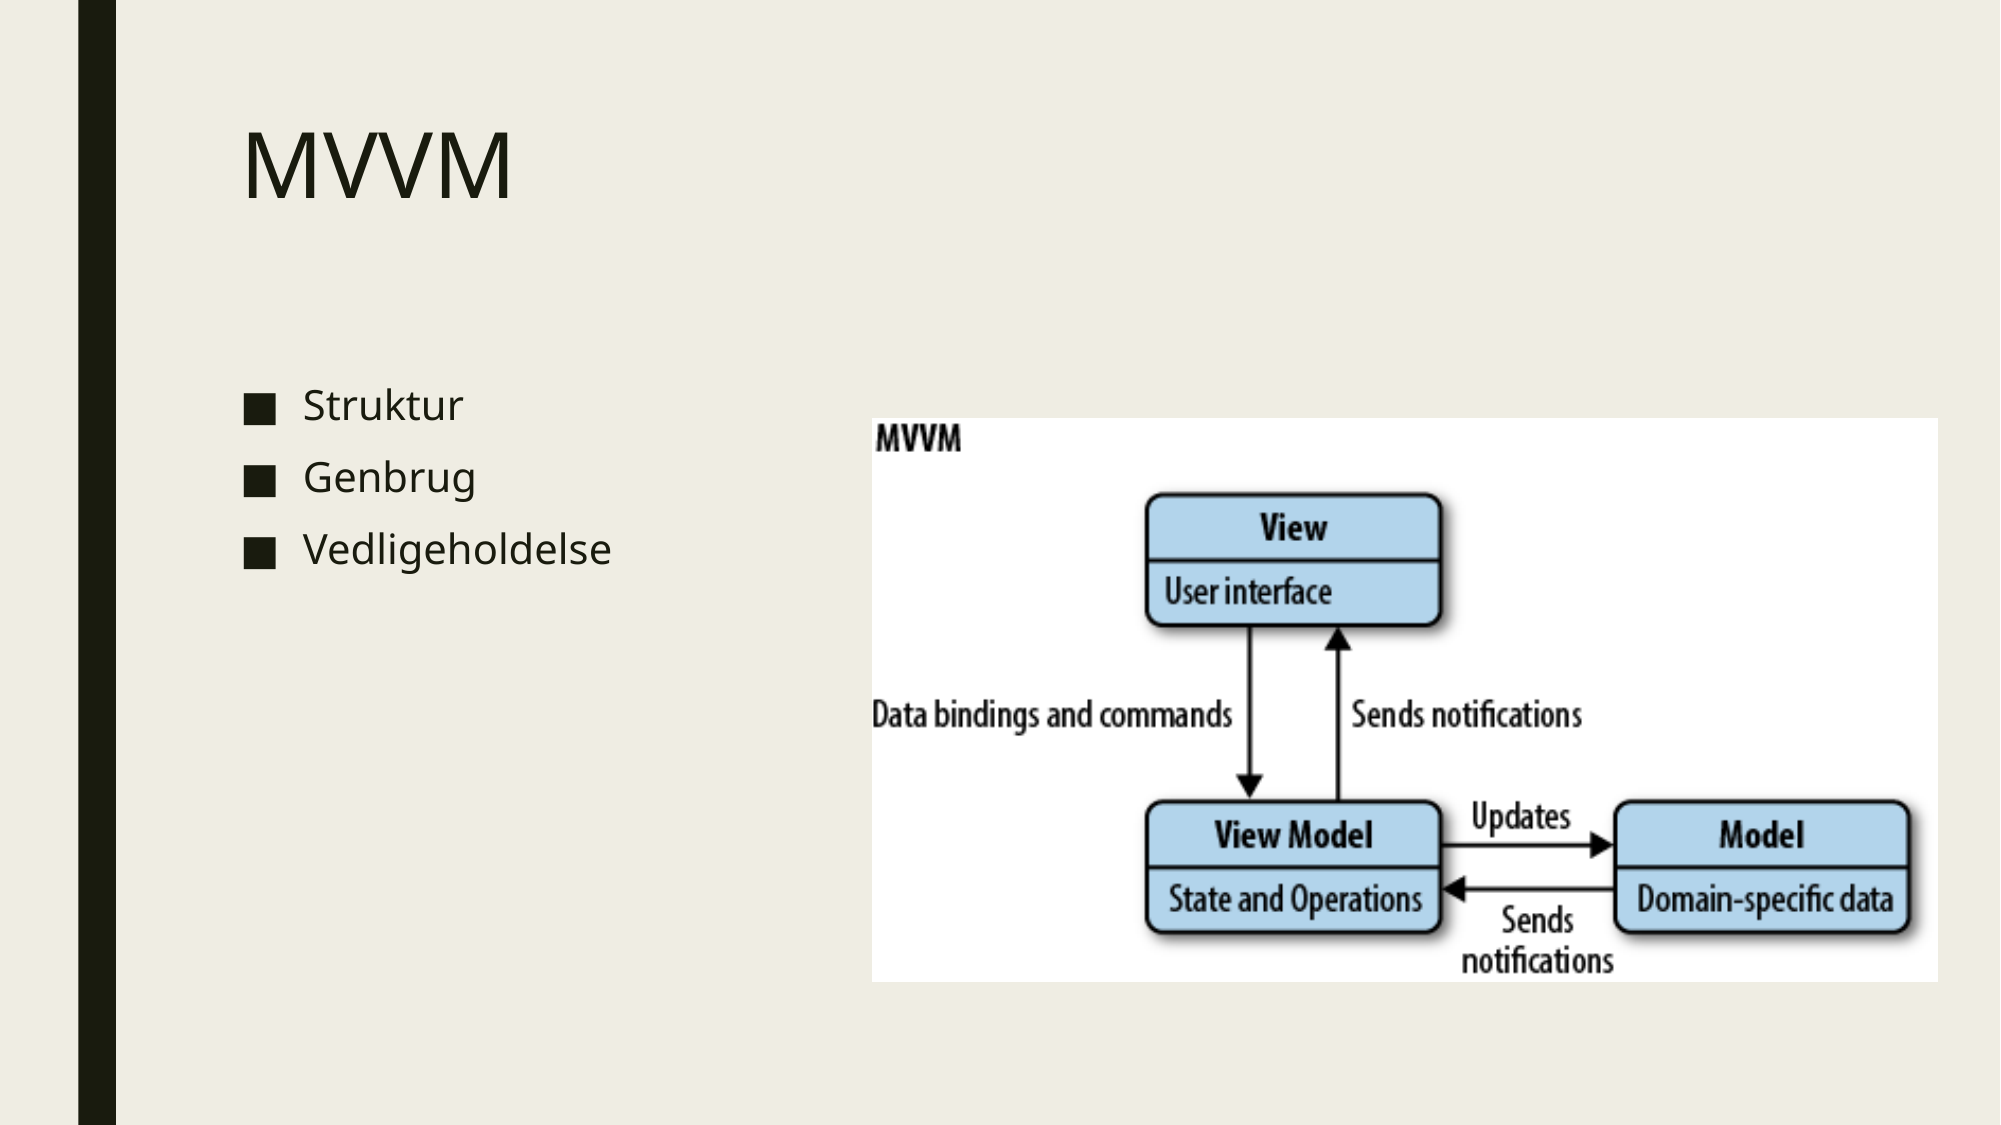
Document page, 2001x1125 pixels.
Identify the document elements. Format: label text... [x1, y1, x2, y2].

picture [872, 418, 1938, 982]
list Struktur Genbrug Vedligeholdelse [225, 375, 1800, 963]
title MVVM [225, 112, 1800, 357]
